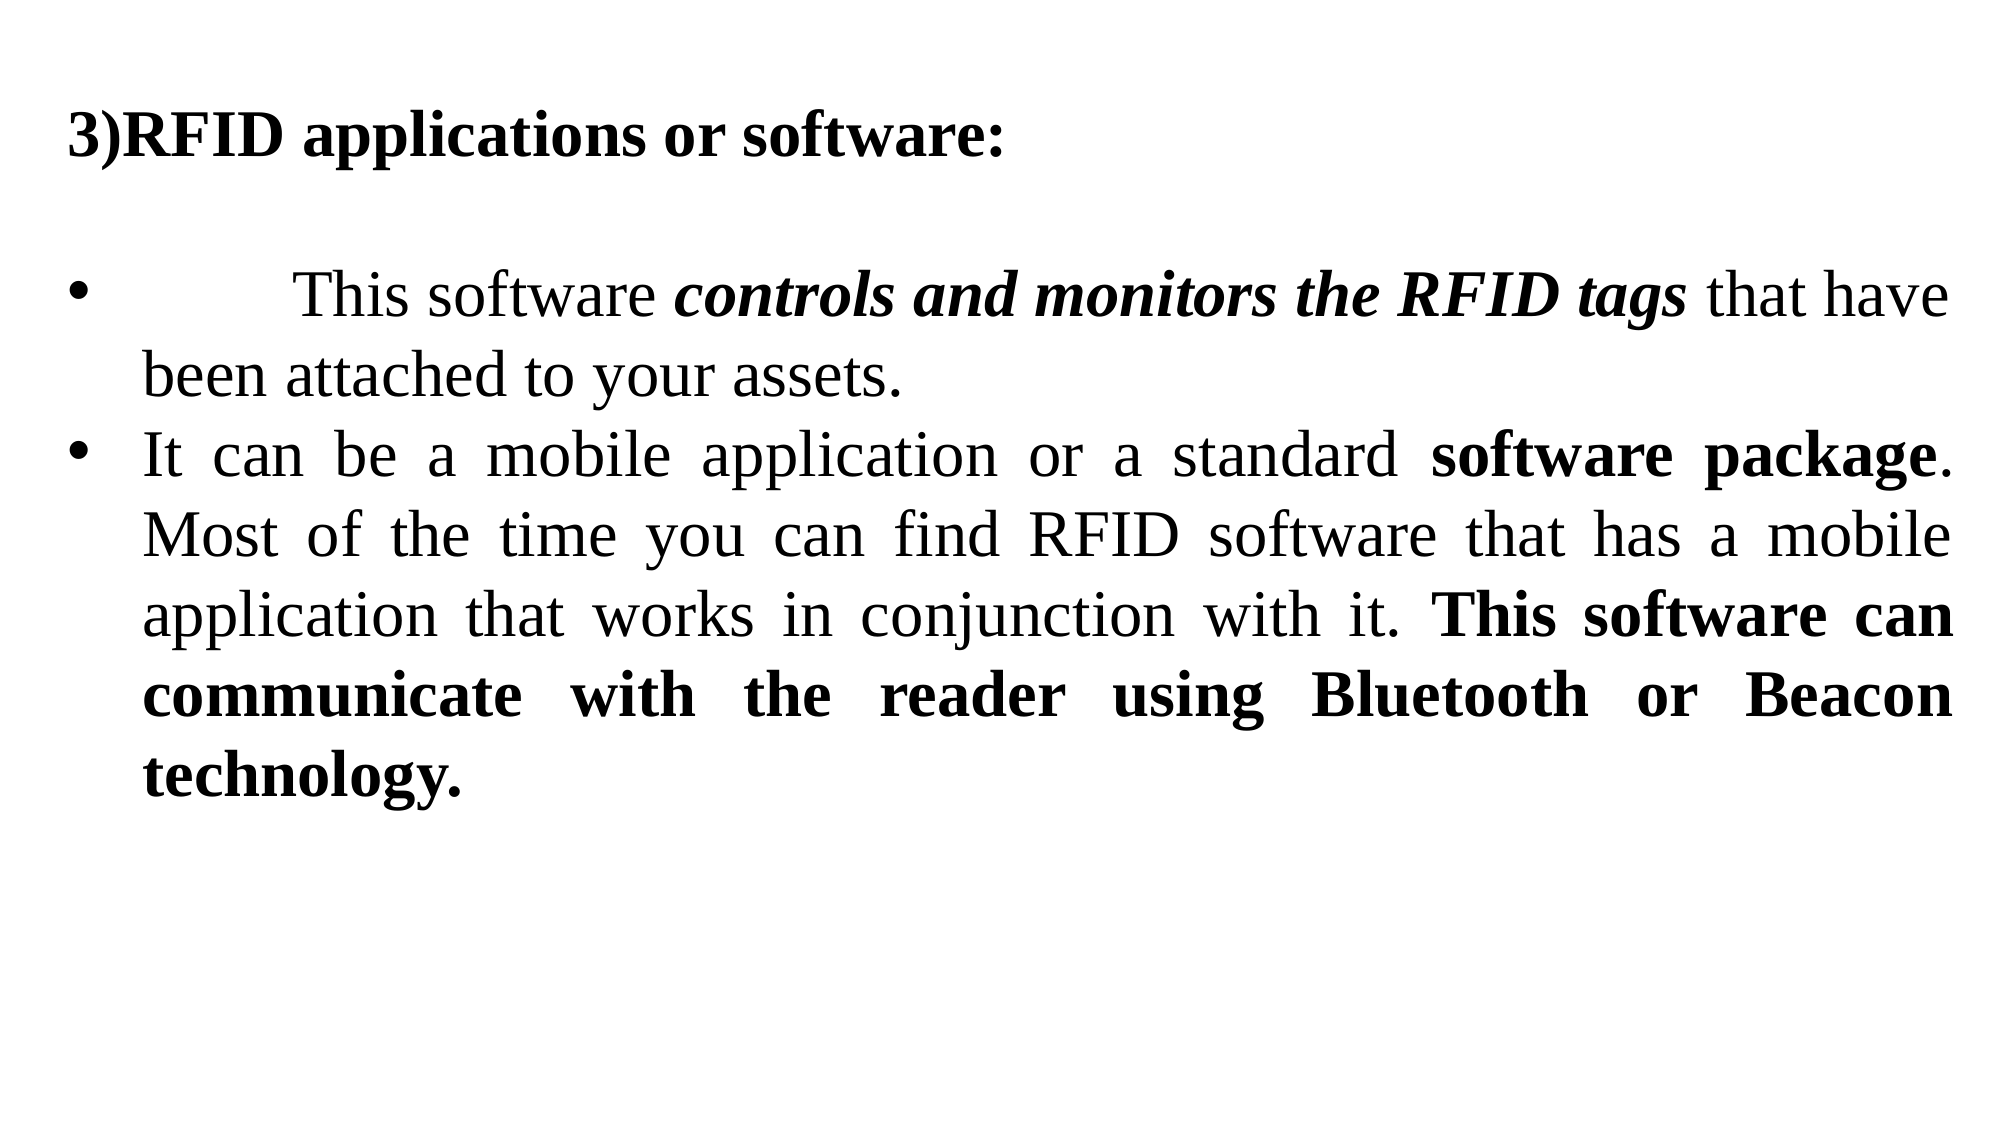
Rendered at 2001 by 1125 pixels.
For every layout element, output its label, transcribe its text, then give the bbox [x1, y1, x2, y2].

text_box 3)RFID applications or software: This software controls and monitors the RFID tags that have been attached to your assets. It can be a mobile application or a standard software package. Most of the time you can find RFID software that has a mobile application that works in conjunction with it. This software can communicate with the reader using Bluetooth or Beacon technology. [52, 82, 1971, 817]
